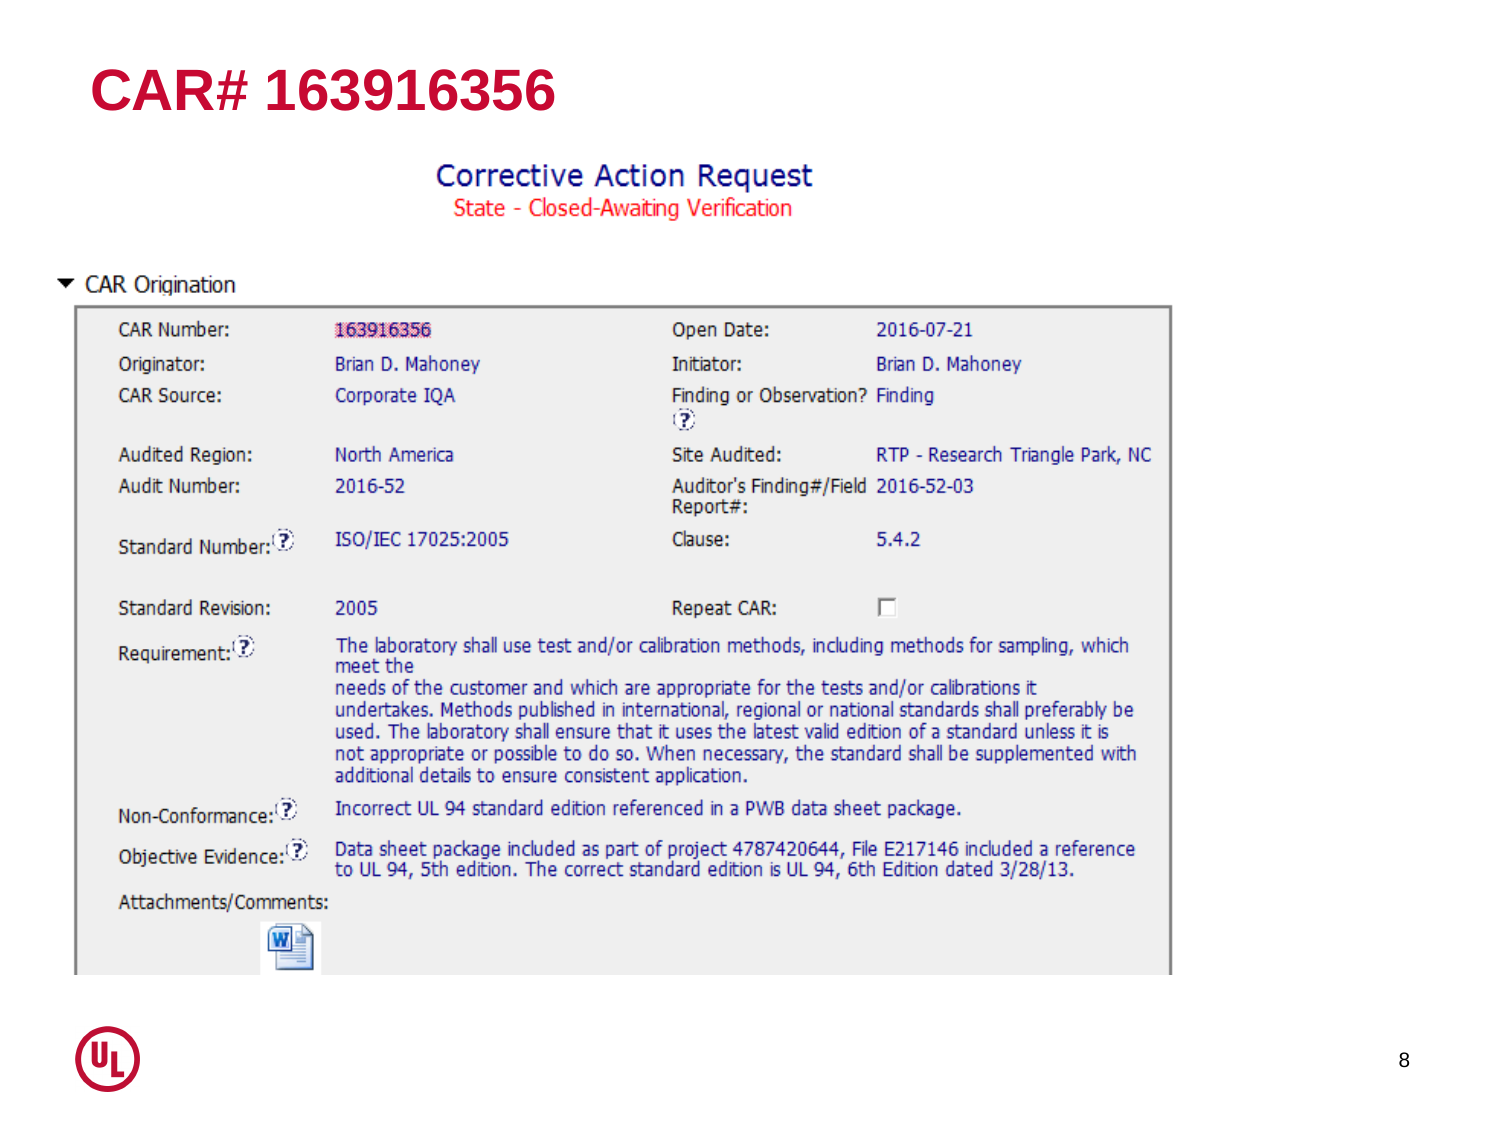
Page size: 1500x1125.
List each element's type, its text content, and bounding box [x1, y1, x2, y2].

slide_number 8 [1319, 1029, 1425, 1090]
picture [49, 149, 1181, 976]
picture [75, 1026, 140, 1092]
title CAR# 163916356 [75, 45, 1425, 233]
